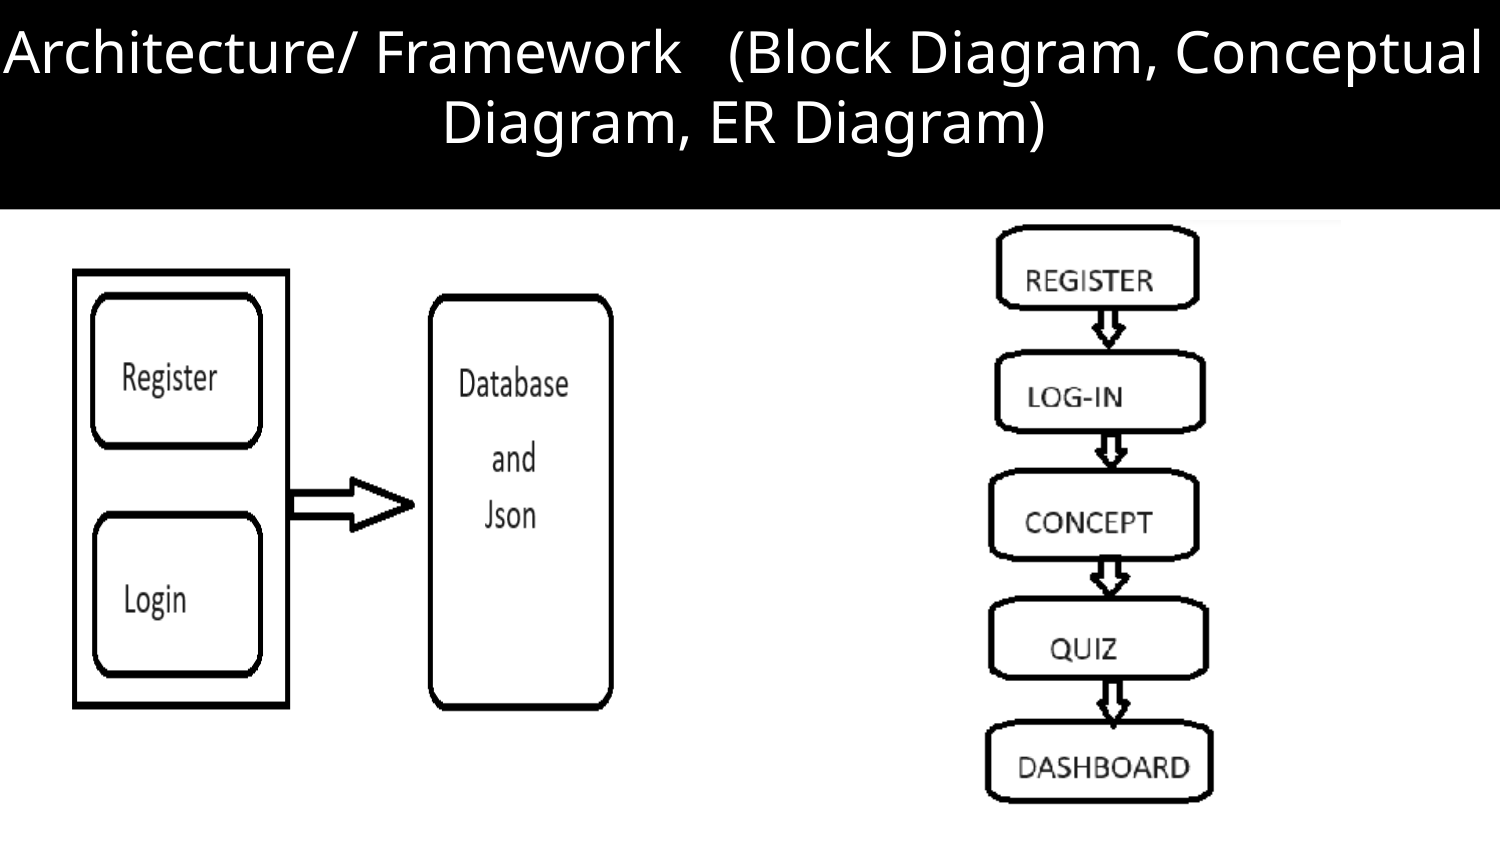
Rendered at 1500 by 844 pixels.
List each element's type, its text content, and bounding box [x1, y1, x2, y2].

picture [885, 220, 1341, 827]
picture [58, 235, 659, 742]
title Architecture/ Framework (Block Diagram, Conceptual Diagram, ER Diagram) [0, 0, 1488, 209]
